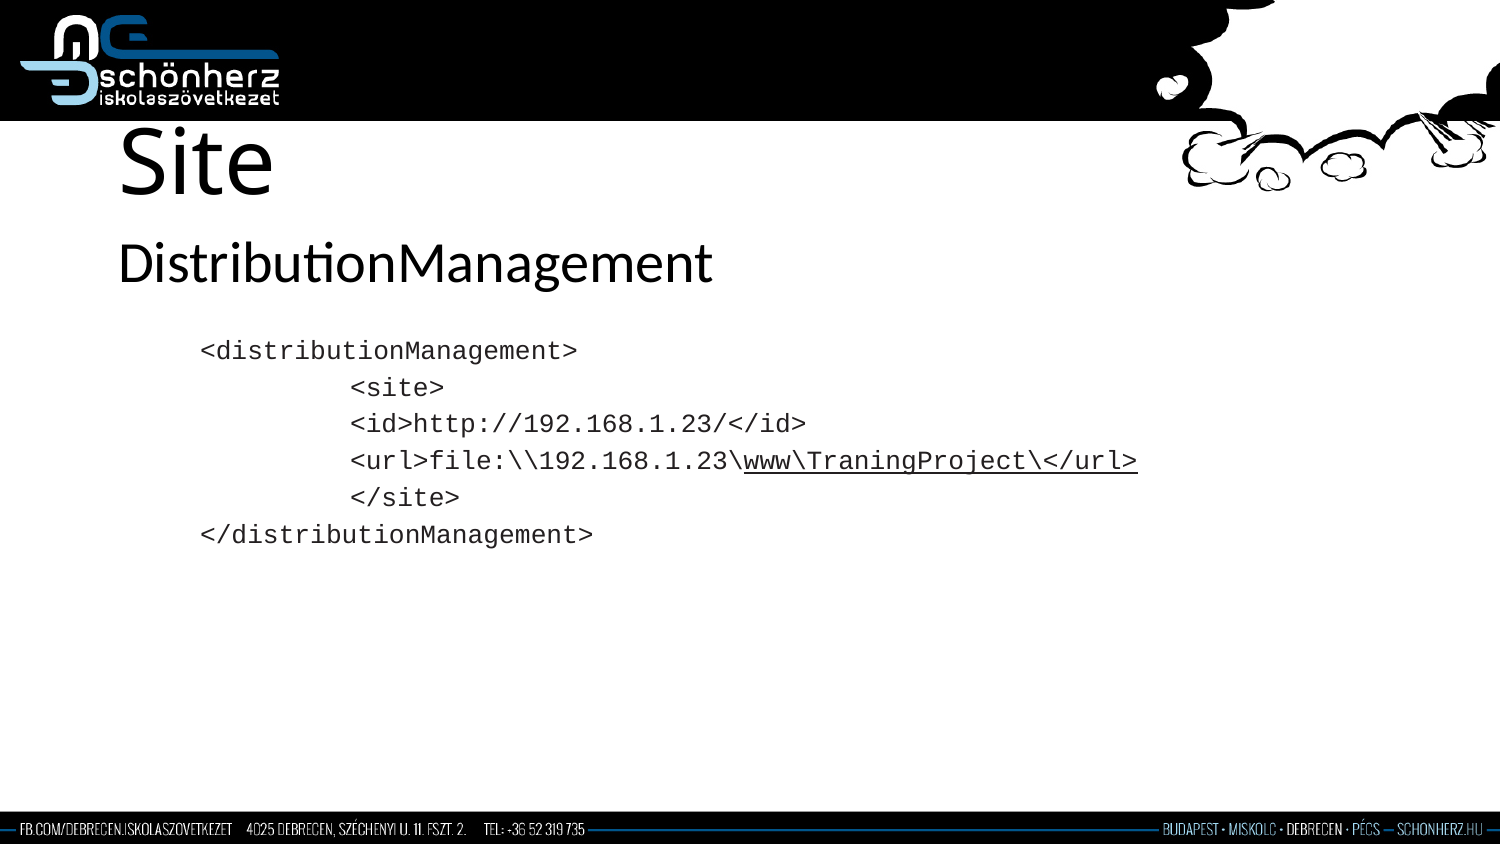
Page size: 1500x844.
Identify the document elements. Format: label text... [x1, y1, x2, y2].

title Site [103, 83, 1397, 224]
list DistributionManagement [103, 224, 1397, 760]
picture [0, 0, 1500, 844]
text_box <distributionManagement> <site> <id>http://192.168.1.23/</id> <url>file:\\192.168.1.23\www\TraningProject\</url> </site> </distributionManagement> [186, 326, 1402, 556]
